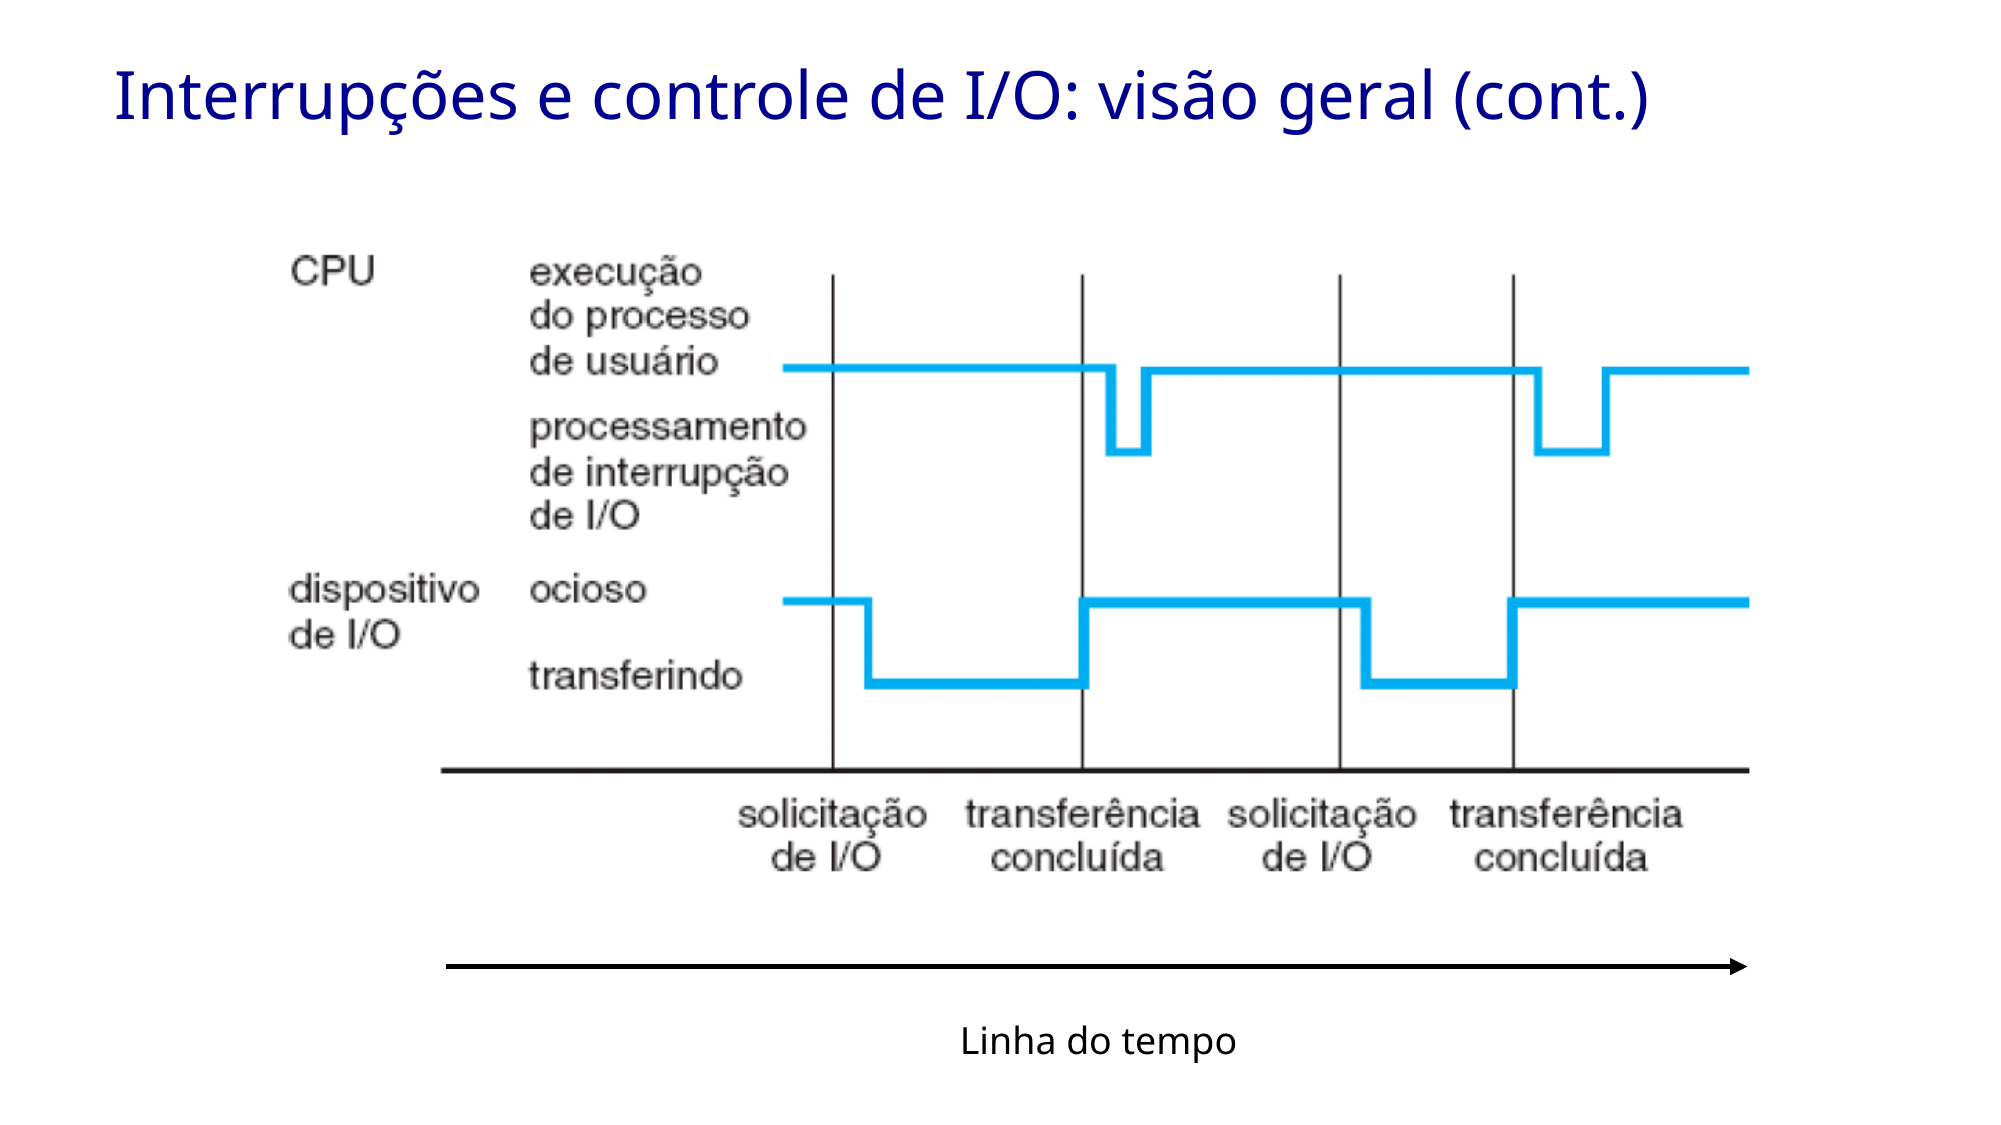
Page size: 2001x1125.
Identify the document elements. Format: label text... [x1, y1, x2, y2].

title Interrupções e controle de I/O: visão geral (cont.) [99, 45, 1900, 141]
text_box Linha do tempo [777, 1009, 1420, 1070]
picture [245, 217, 1835, 905]
